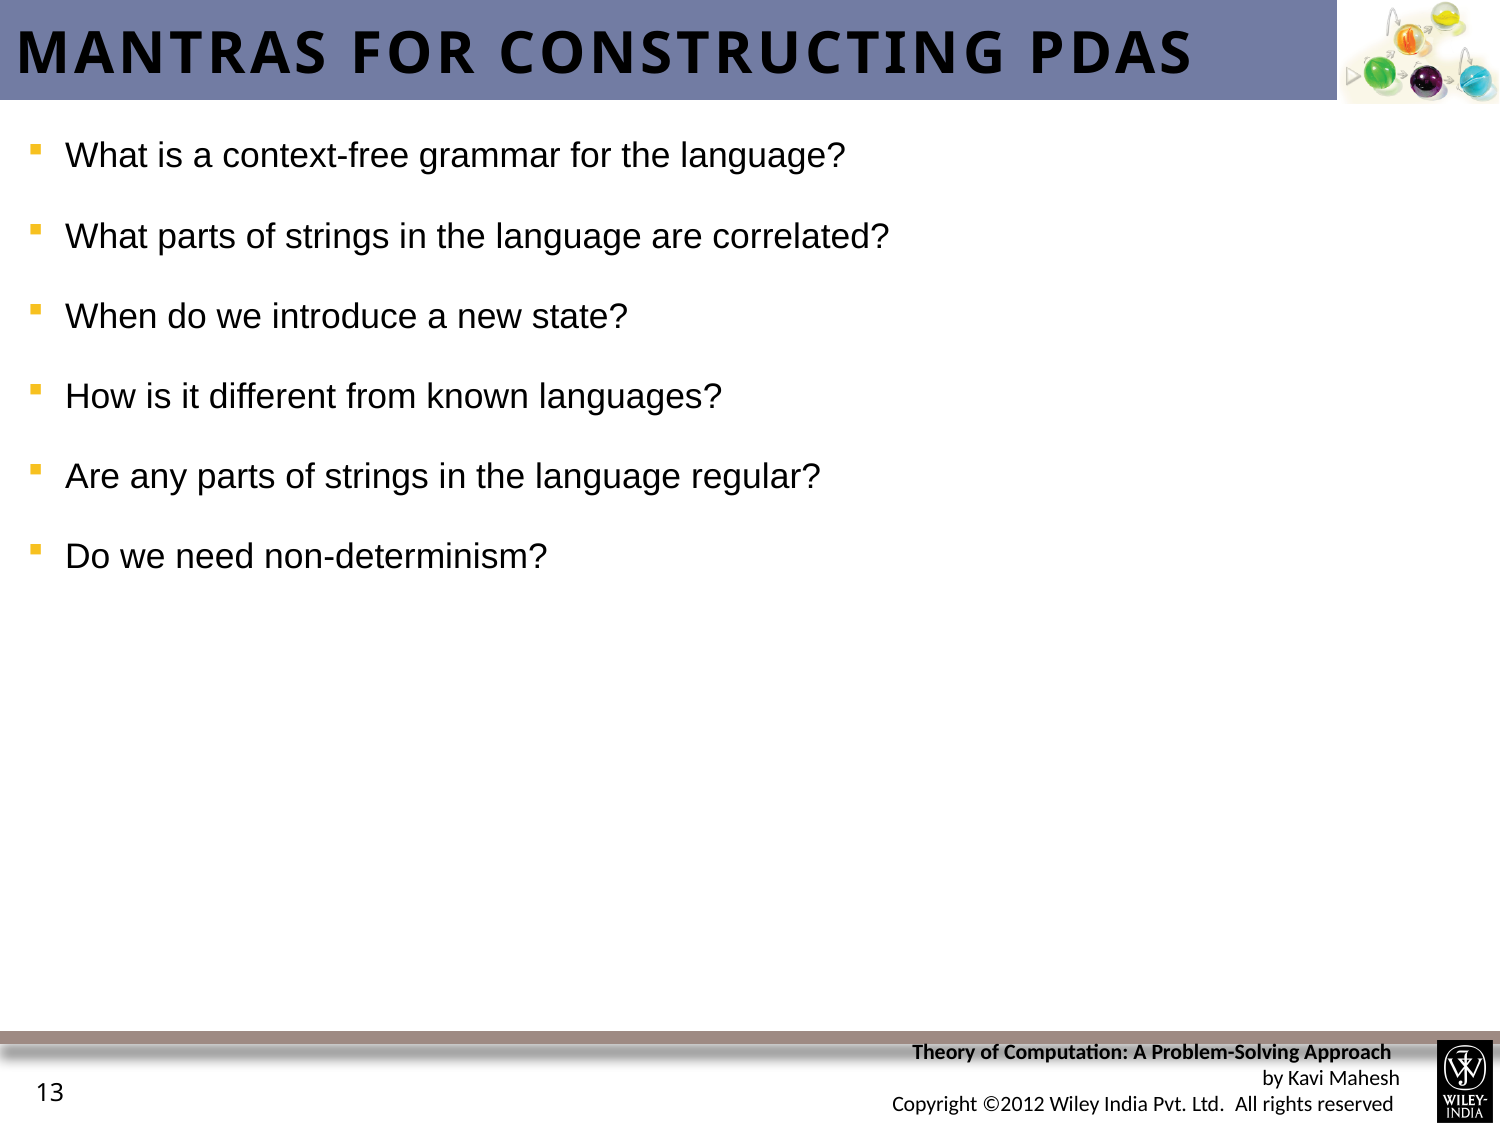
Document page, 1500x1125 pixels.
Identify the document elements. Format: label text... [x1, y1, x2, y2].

title Mantras for Constructing PDAs [0, 12, 1400, 88]
picture [1437, 1040, 1493, 1123]
slide_number 13 [0, 1062, 100, 1125]
list What is a context-free grammar for the language? What parts of strings in the language are correlated? When do we introduce a new state? How is it different from known languages? Are any parts of strings in the language regular? Do we need non-determinism? [12, 125, 1488, 1025]
picture [1337, 0, 1500, 104]
